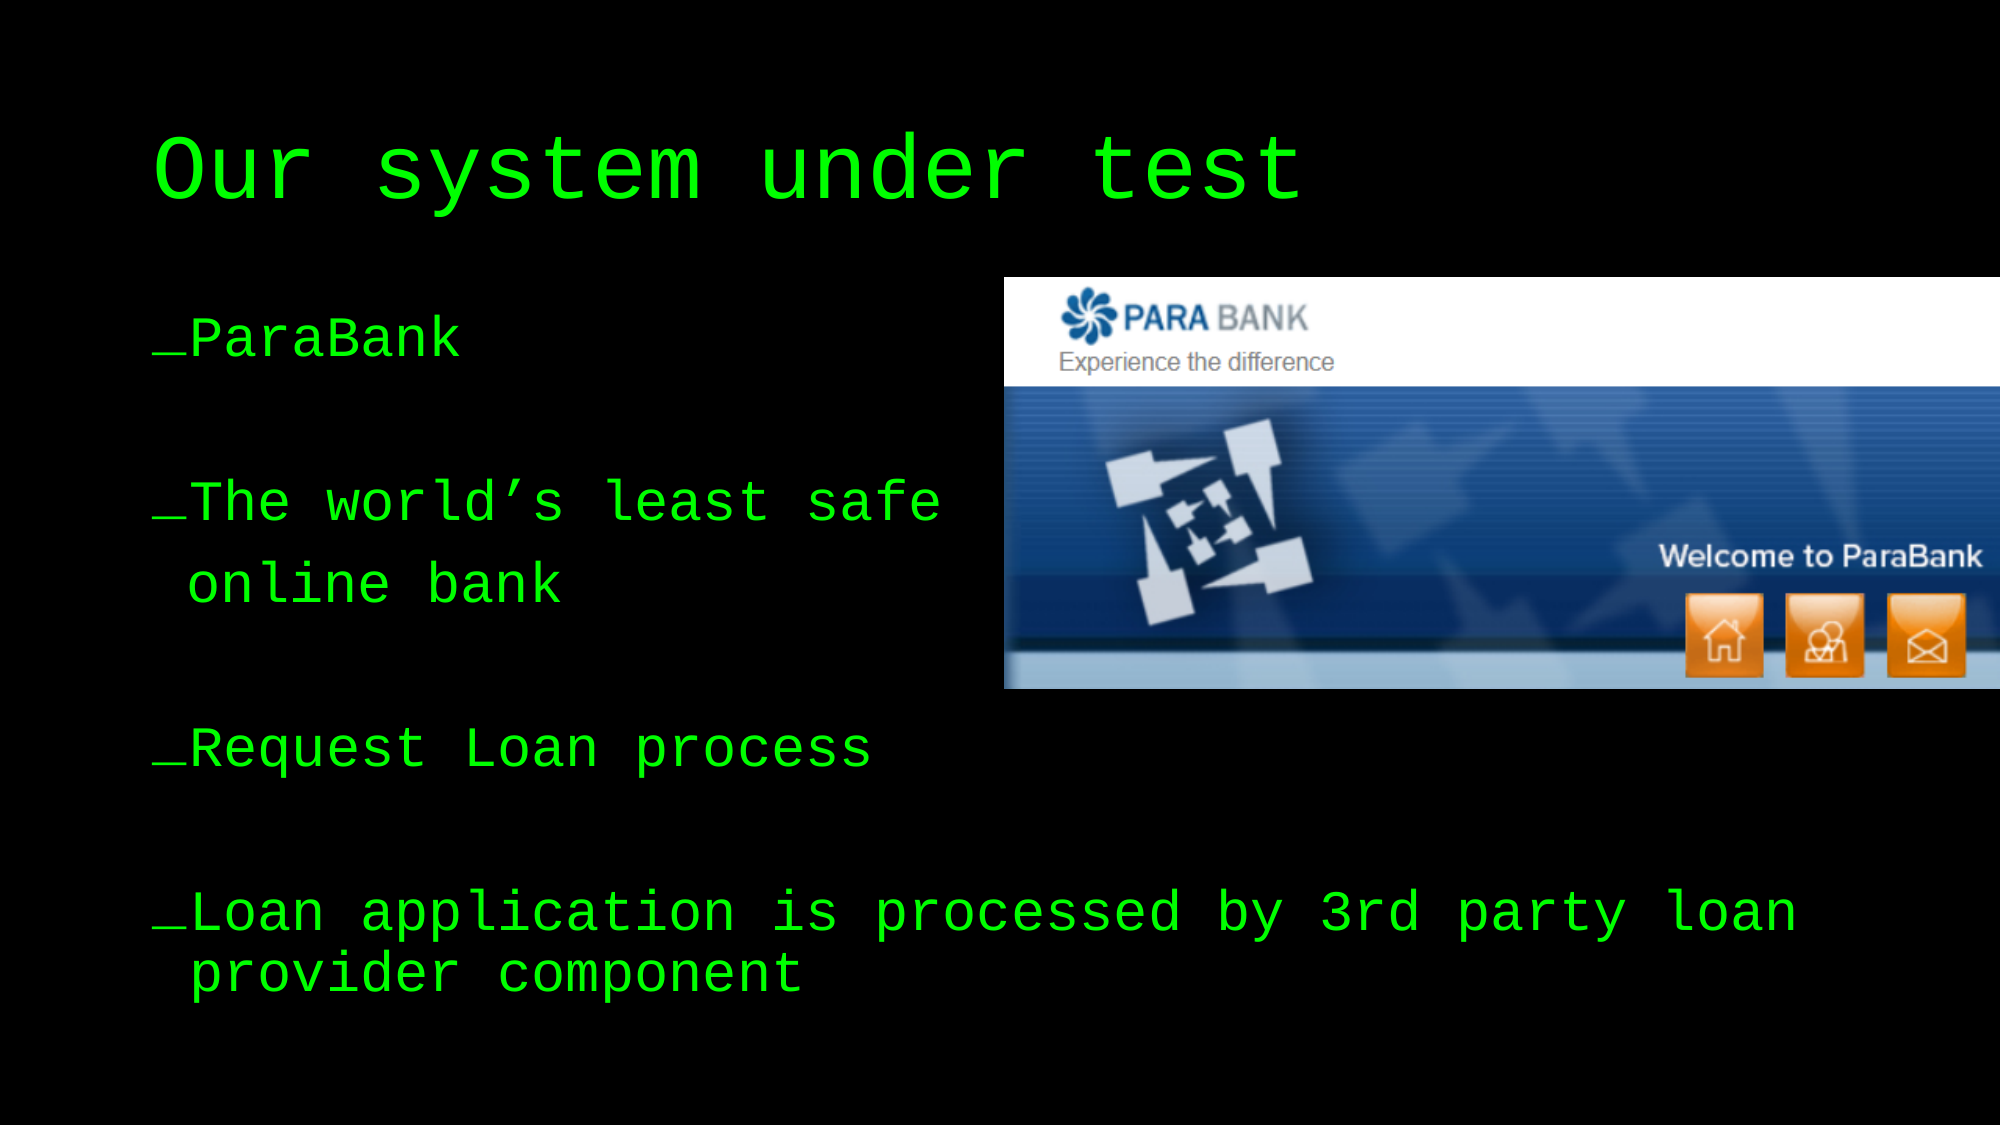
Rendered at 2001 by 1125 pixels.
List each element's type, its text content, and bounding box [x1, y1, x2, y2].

picture [1004, 277, 2000, 689]
list ParaBank The world’s least safe online bank Request Loan process Loan application is processed by 3rd party loan provider component [137, 299, 1863, 1014]
title Our system under test [137, 59, 1863, 278]
